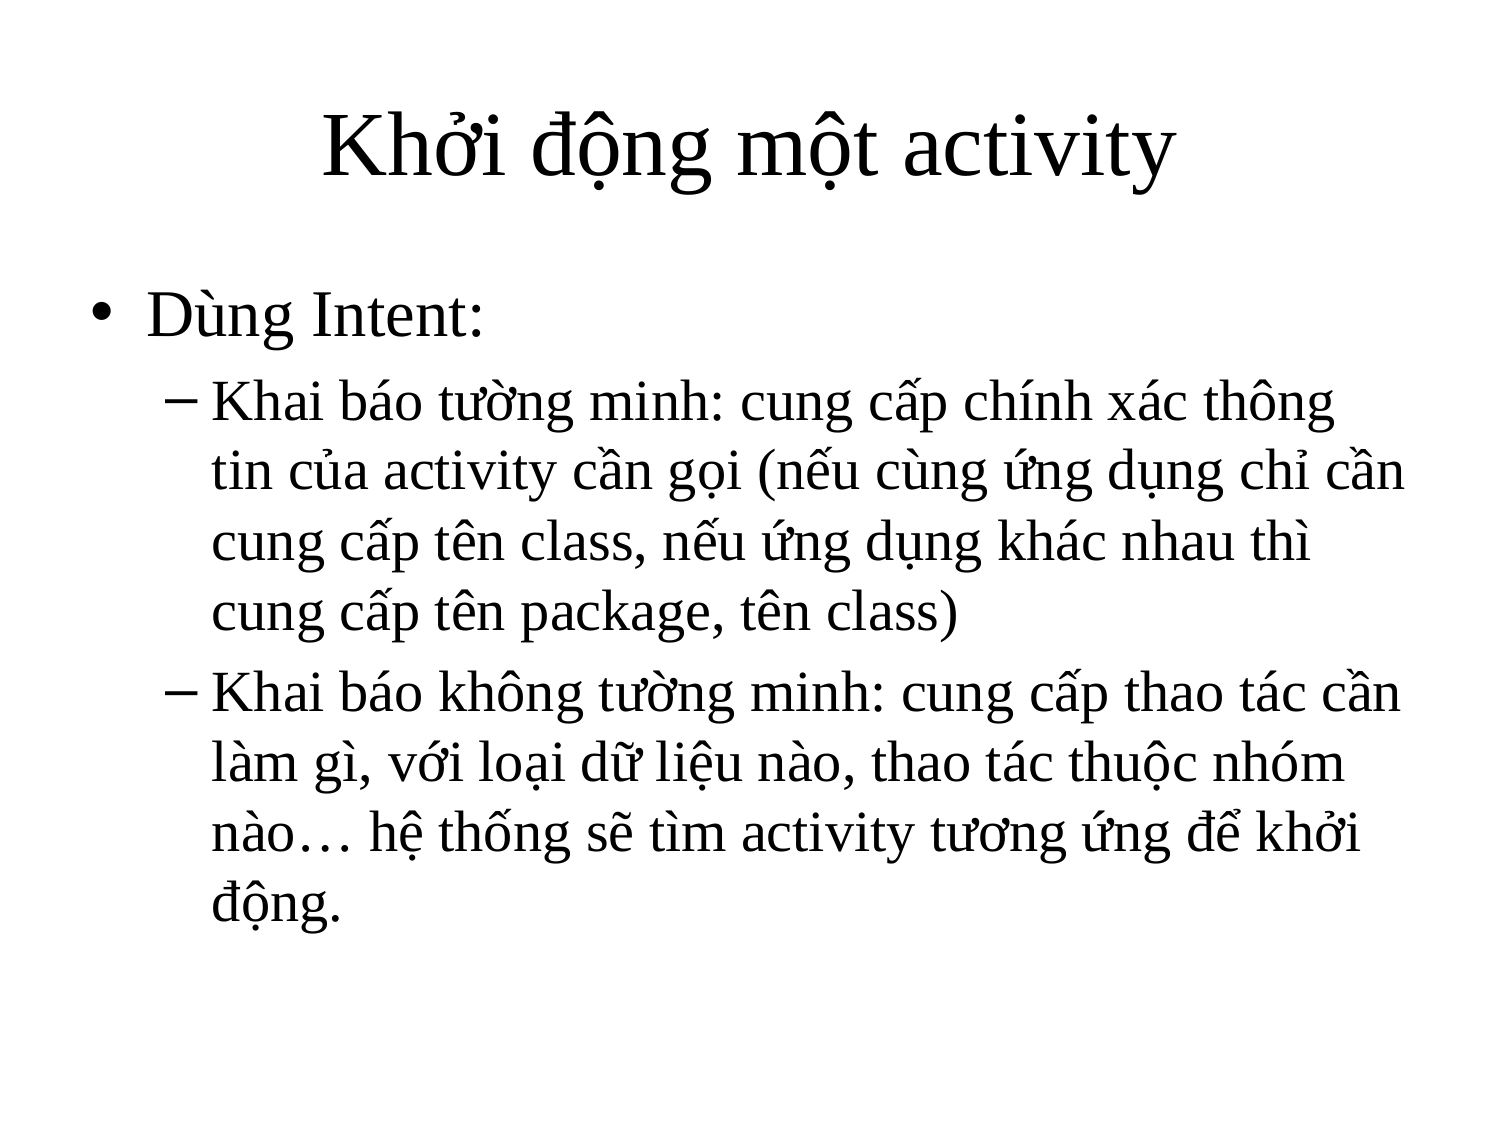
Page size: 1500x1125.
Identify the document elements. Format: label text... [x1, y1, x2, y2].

title Khởi động một activity [75, 45, 1425, 233]
list Dùng Intent: Khai báo tường minh: cung cấp chính xác thông tin của activity cần gọi (nếu cùng ứng dụng chỉ cần cung cấp tên class, nếu ứng dụng khác nhau thì cung cấp tên package, tên class) Khai báo không tường minh: cung cấp thao tác cần làm gì, với loại dữ liệu nào, thao tác thuộc nhóm nào… hệ thống sẽ tìm activity tương ứng để khởi động. [75, 262, 1425, 1125]
